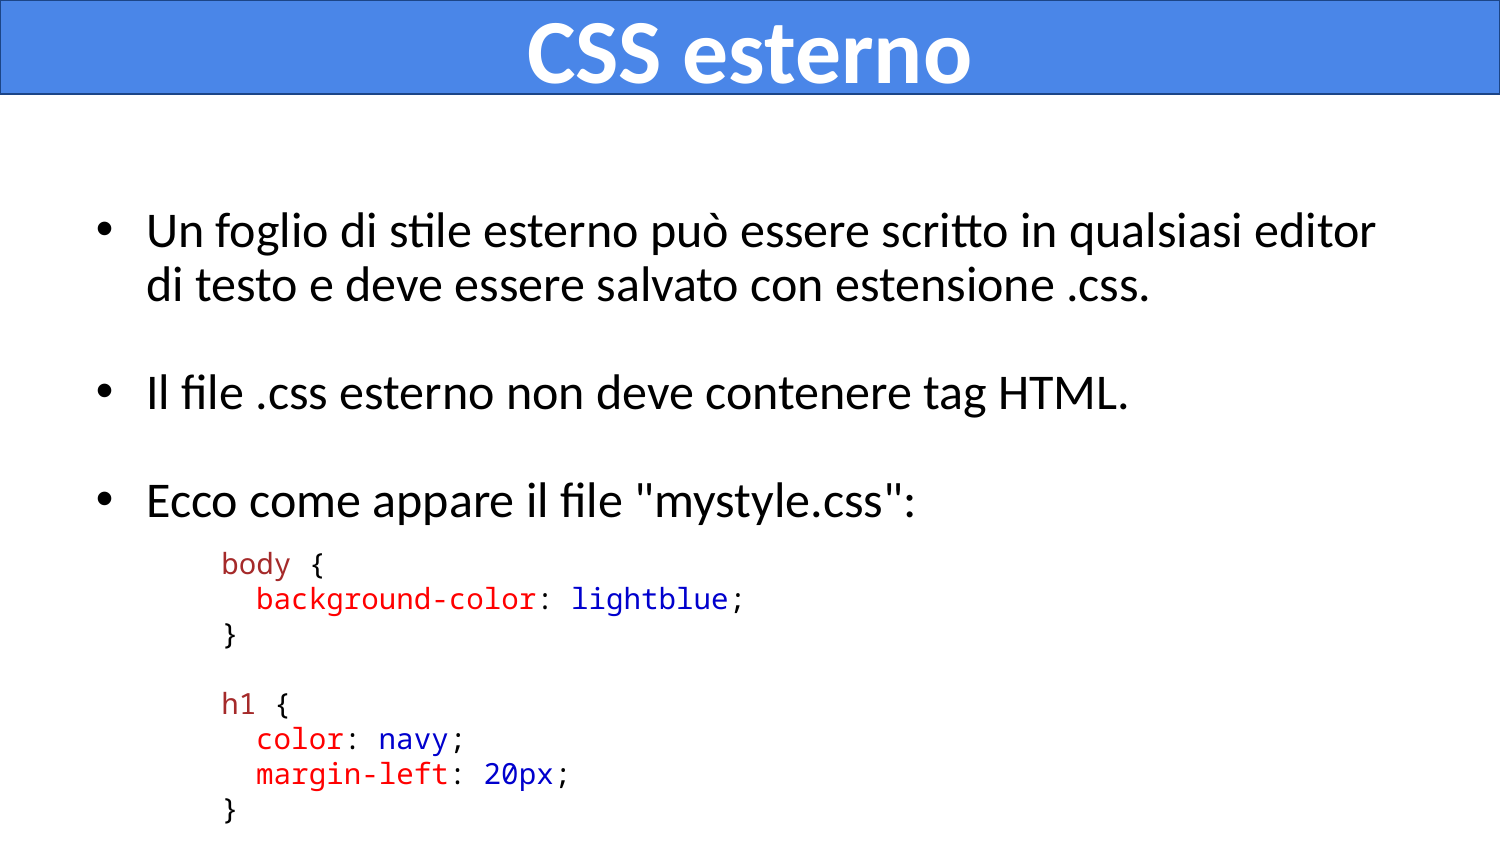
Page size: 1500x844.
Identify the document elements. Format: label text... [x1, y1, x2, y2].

title CSS esterno [0, 0, 1500, 94]
list Un foglio di stile esterno può essere scritto in qualsiasi editor di testo e deve essere salvato con estensione .css. Il file .css esterno non deve contenere tag HTML. Ecco come appare il file "mystyle.css": [75, 196, 1425, 352]
text_box body { background-color: lightblue; } h1 { color: navy; margin-left: 20px; } [206, 530, 1294, 841]
